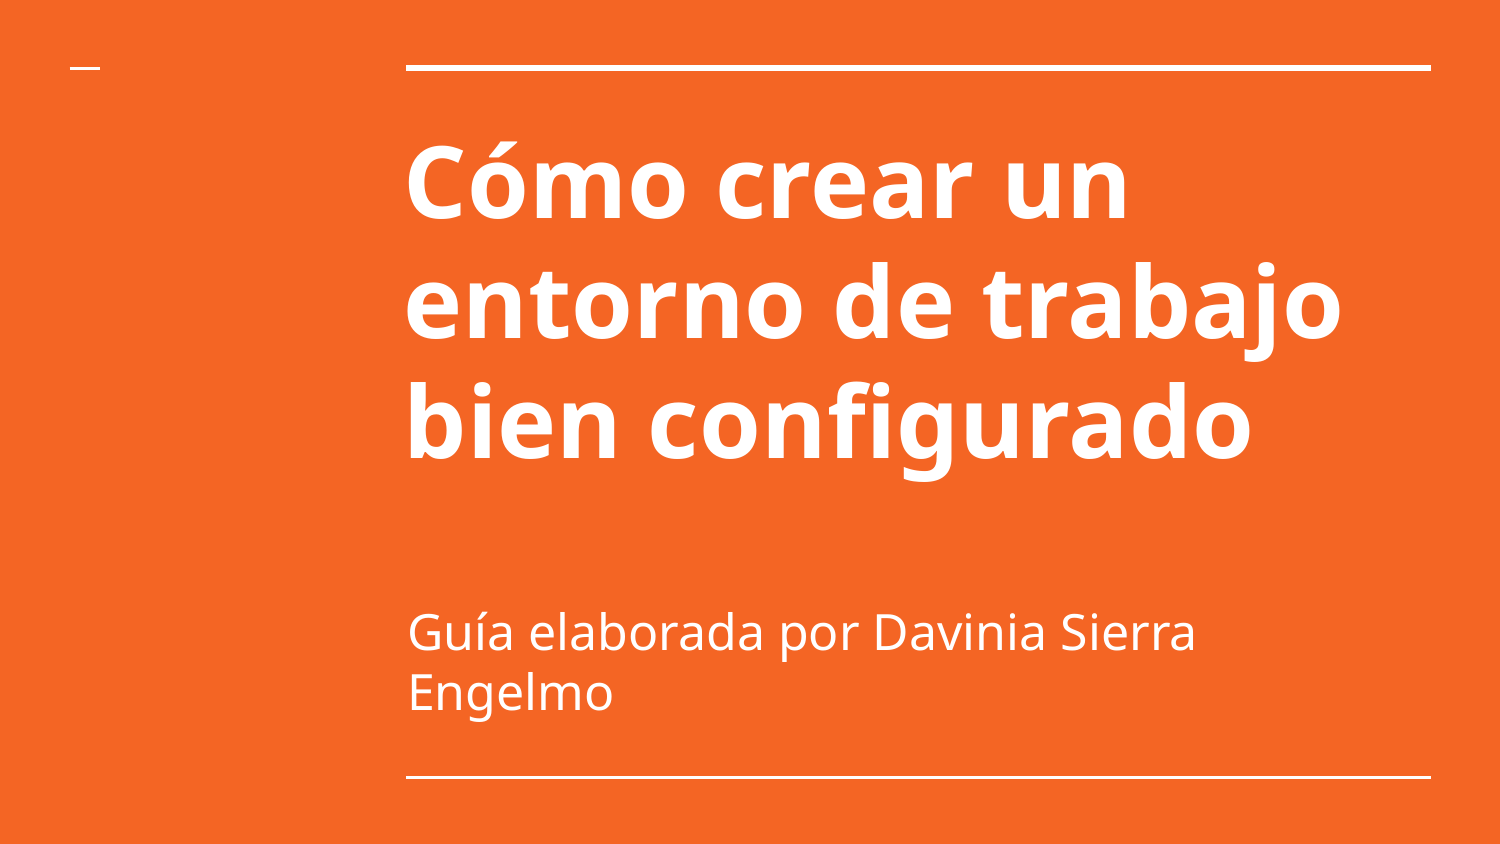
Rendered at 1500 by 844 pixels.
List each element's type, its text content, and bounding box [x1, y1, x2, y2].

title Cómo crear un entorno de trabajo bien configurado [389, 103, 1428, 558]
subtitle Guía elaborada por Davinia Sierra Engelmo [392, 531, 1431, 735]
